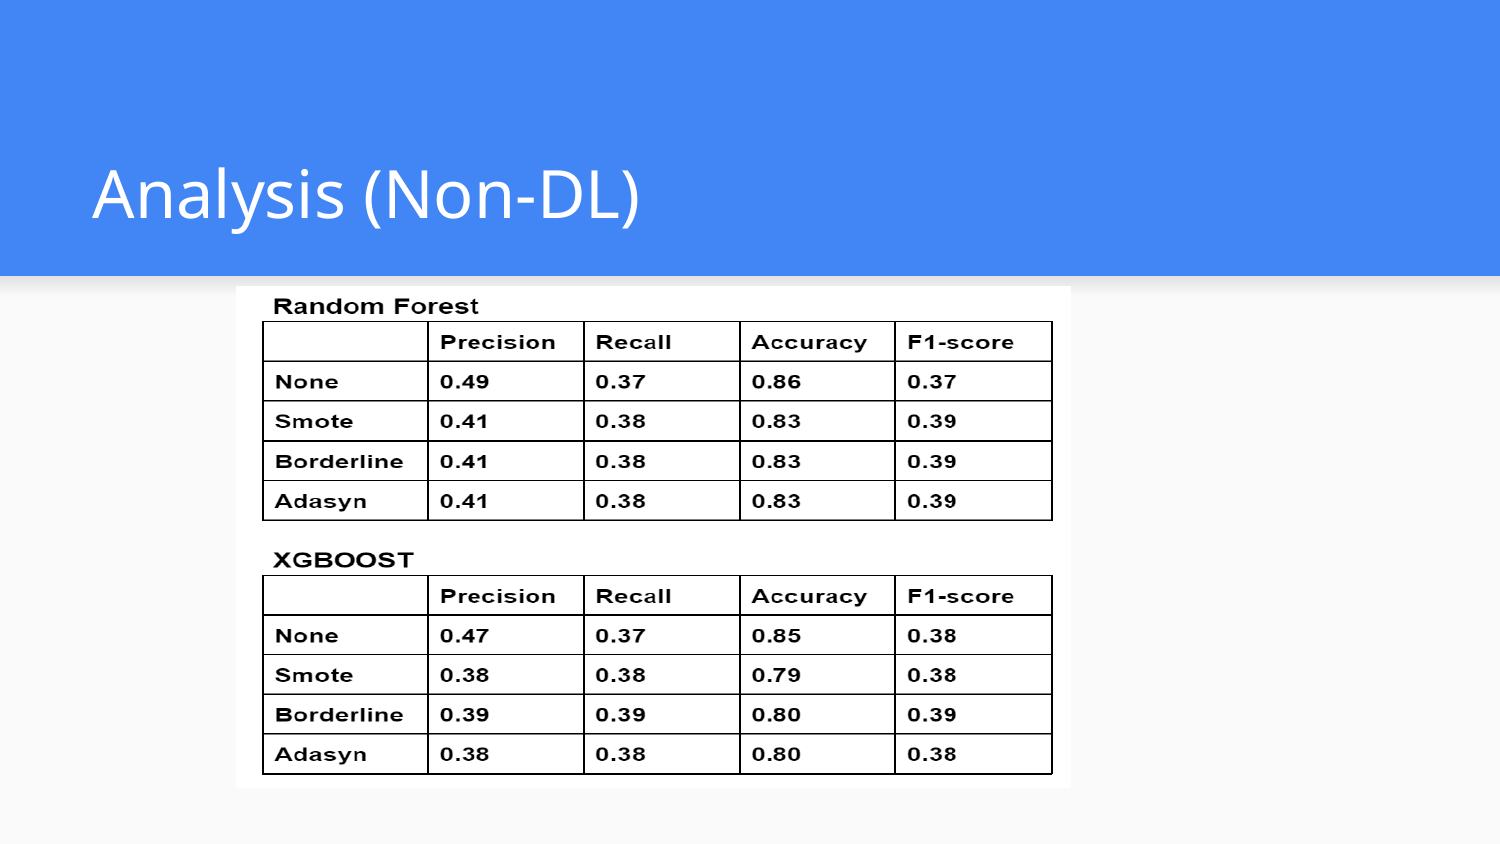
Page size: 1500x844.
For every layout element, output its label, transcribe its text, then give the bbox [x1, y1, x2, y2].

title Analysis (Non-DL) [77, 121, 1427, 248]
picture [236, 286, 1071, 788]
